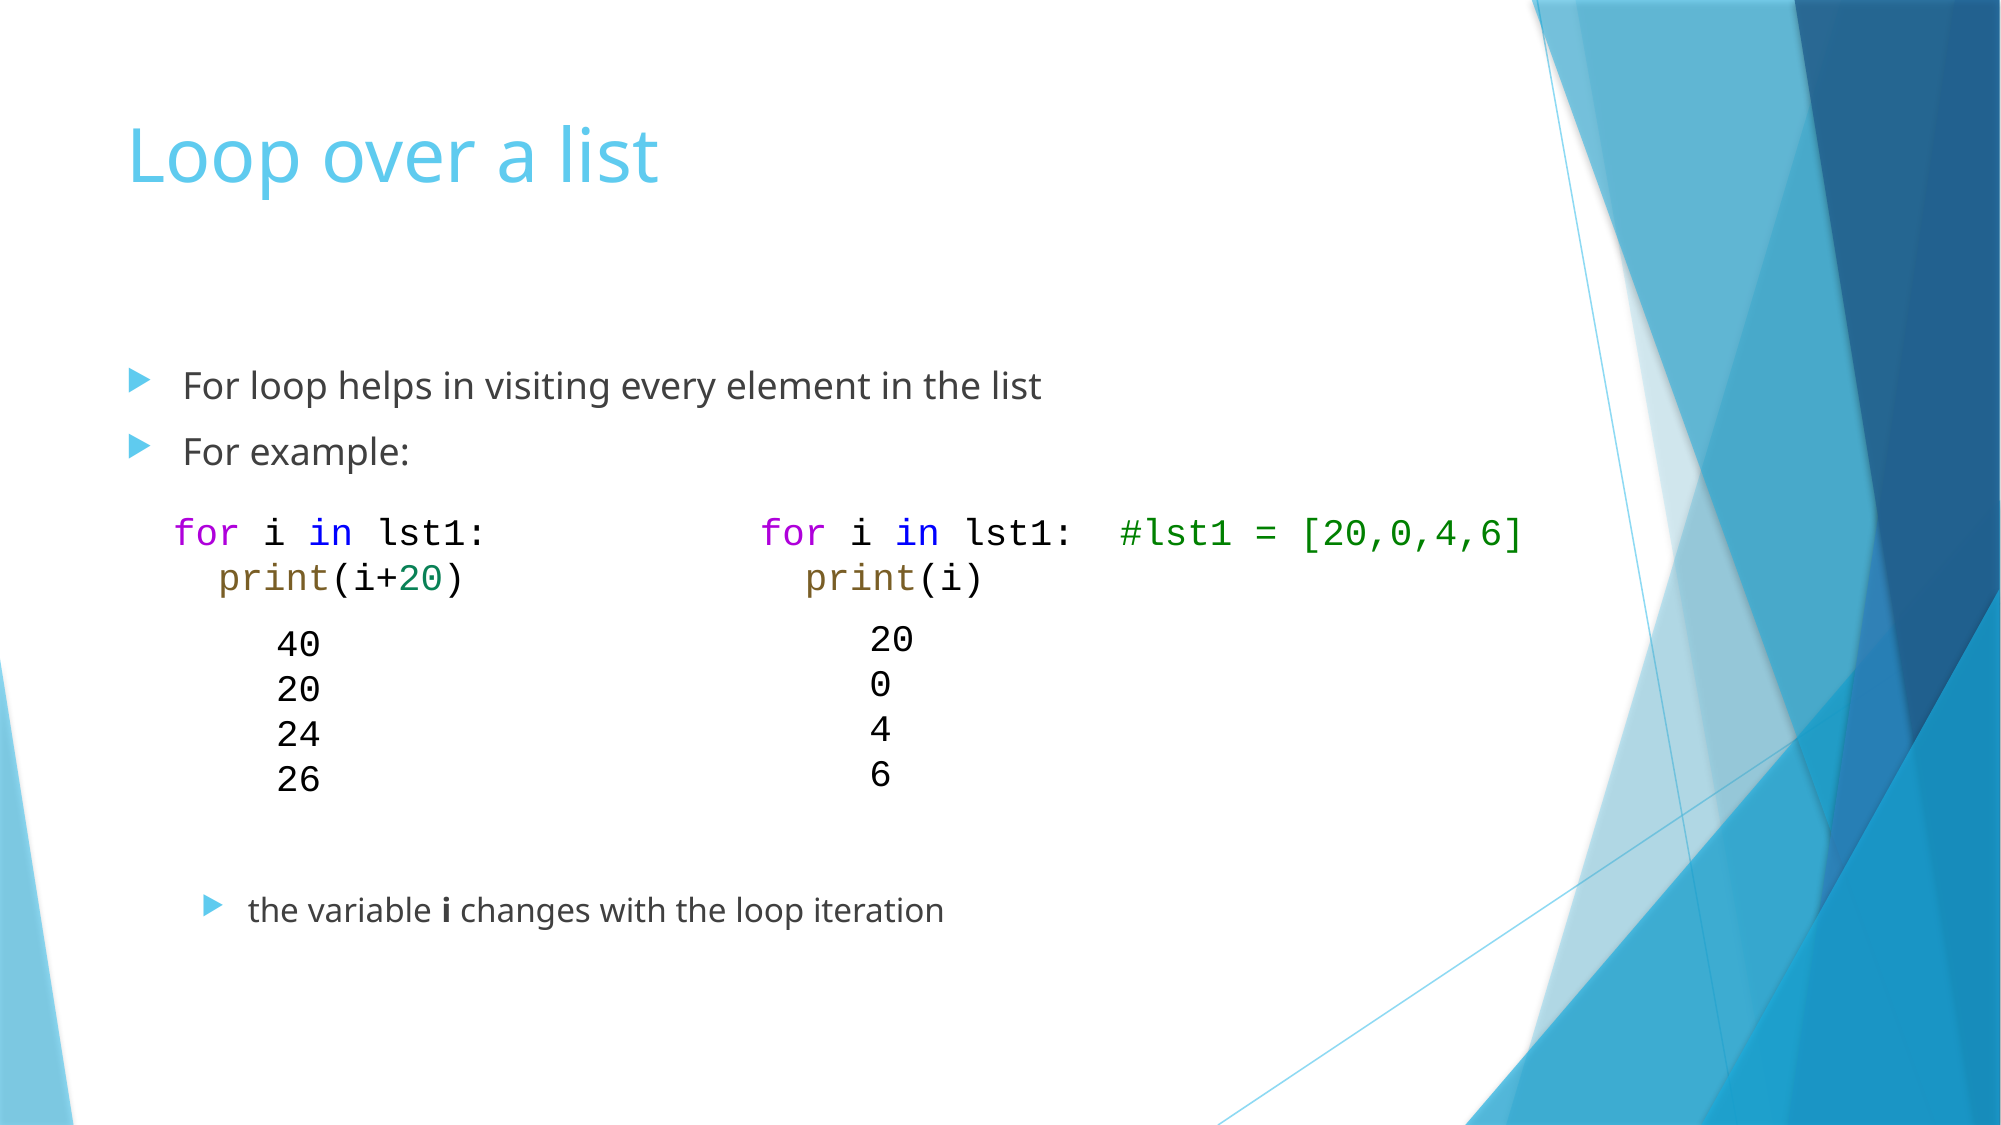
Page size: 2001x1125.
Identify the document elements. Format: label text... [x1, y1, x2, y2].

list For loop helps in visiting every element in the list For example: the variable i changes with the loop iteration [111, 354, 1522, 992]
text_box for i in lst1: print(i+20) [158, 500, 574, 606]
text_box 40 20 24 26 [261, 611, 433, 807]
text_box 20 0 4 6 [854, 606, 1162, 802]
text_box for i in lst1: #lst1 = [20,0,4,6] print(i) [745, 500, 1548, 606]
title Loop over a list [111, 99, 1522, 317]
